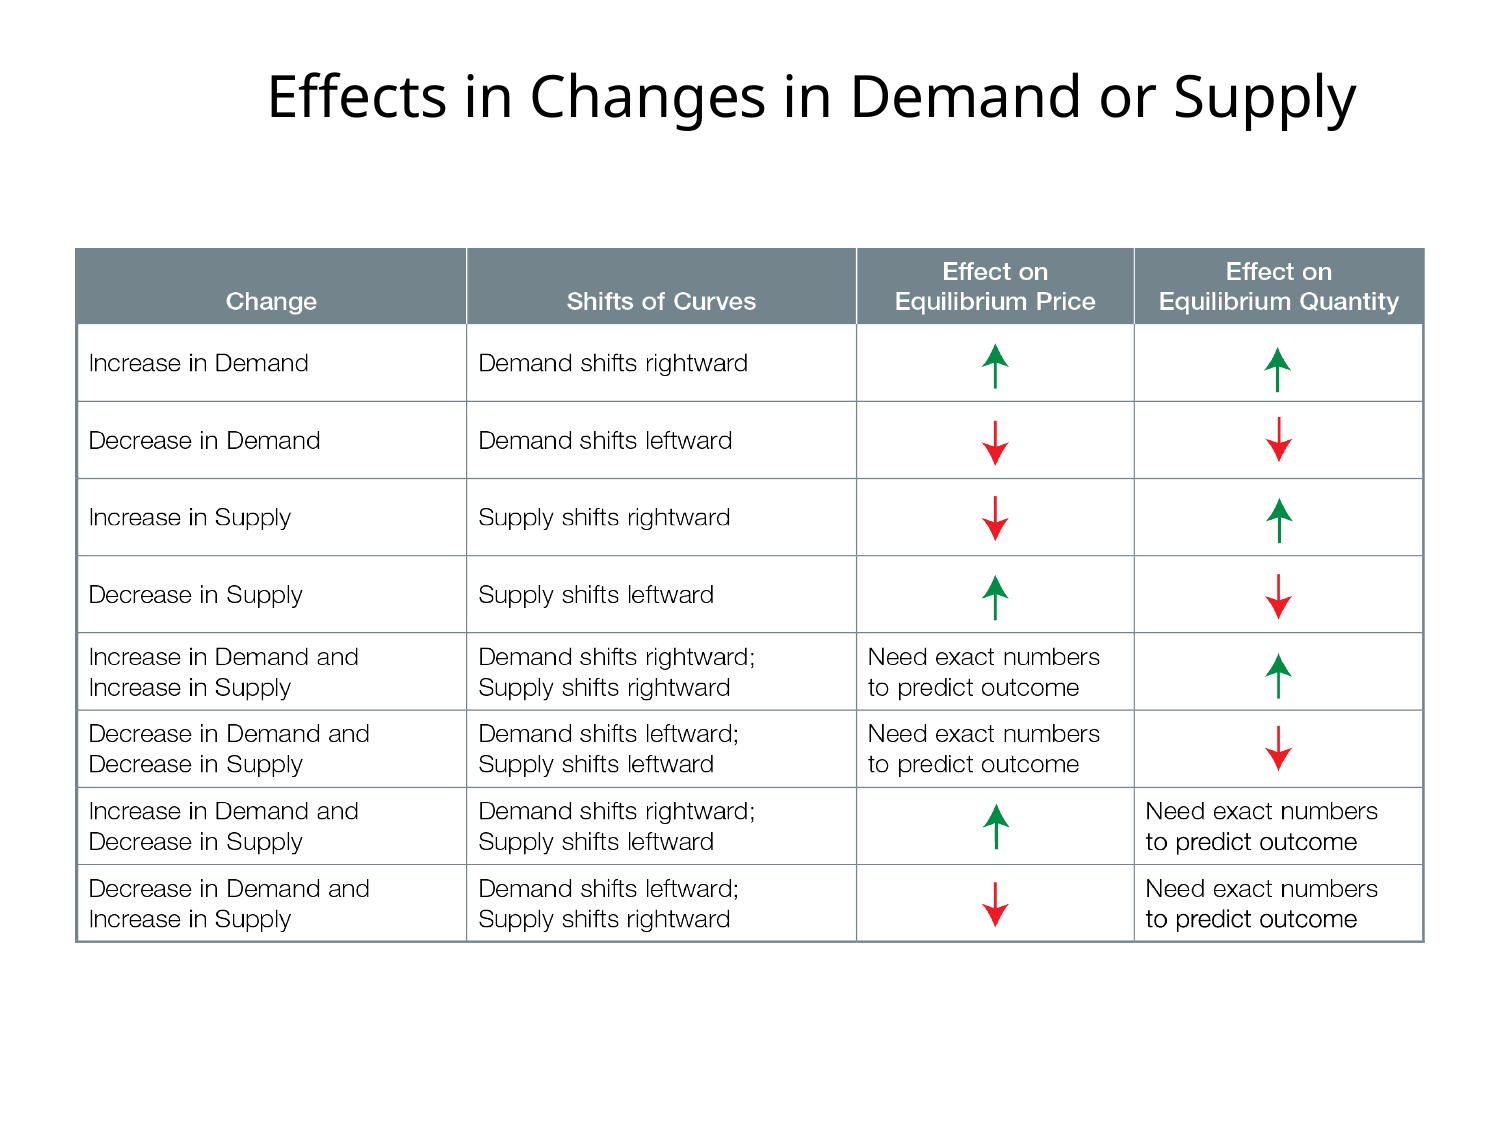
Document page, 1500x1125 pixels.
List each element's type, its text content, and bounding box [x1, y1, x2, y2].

picture [75, 248, 1425, 943]
title Effects in Changes in Demand or Supply [251, 0, 1460, 188]
